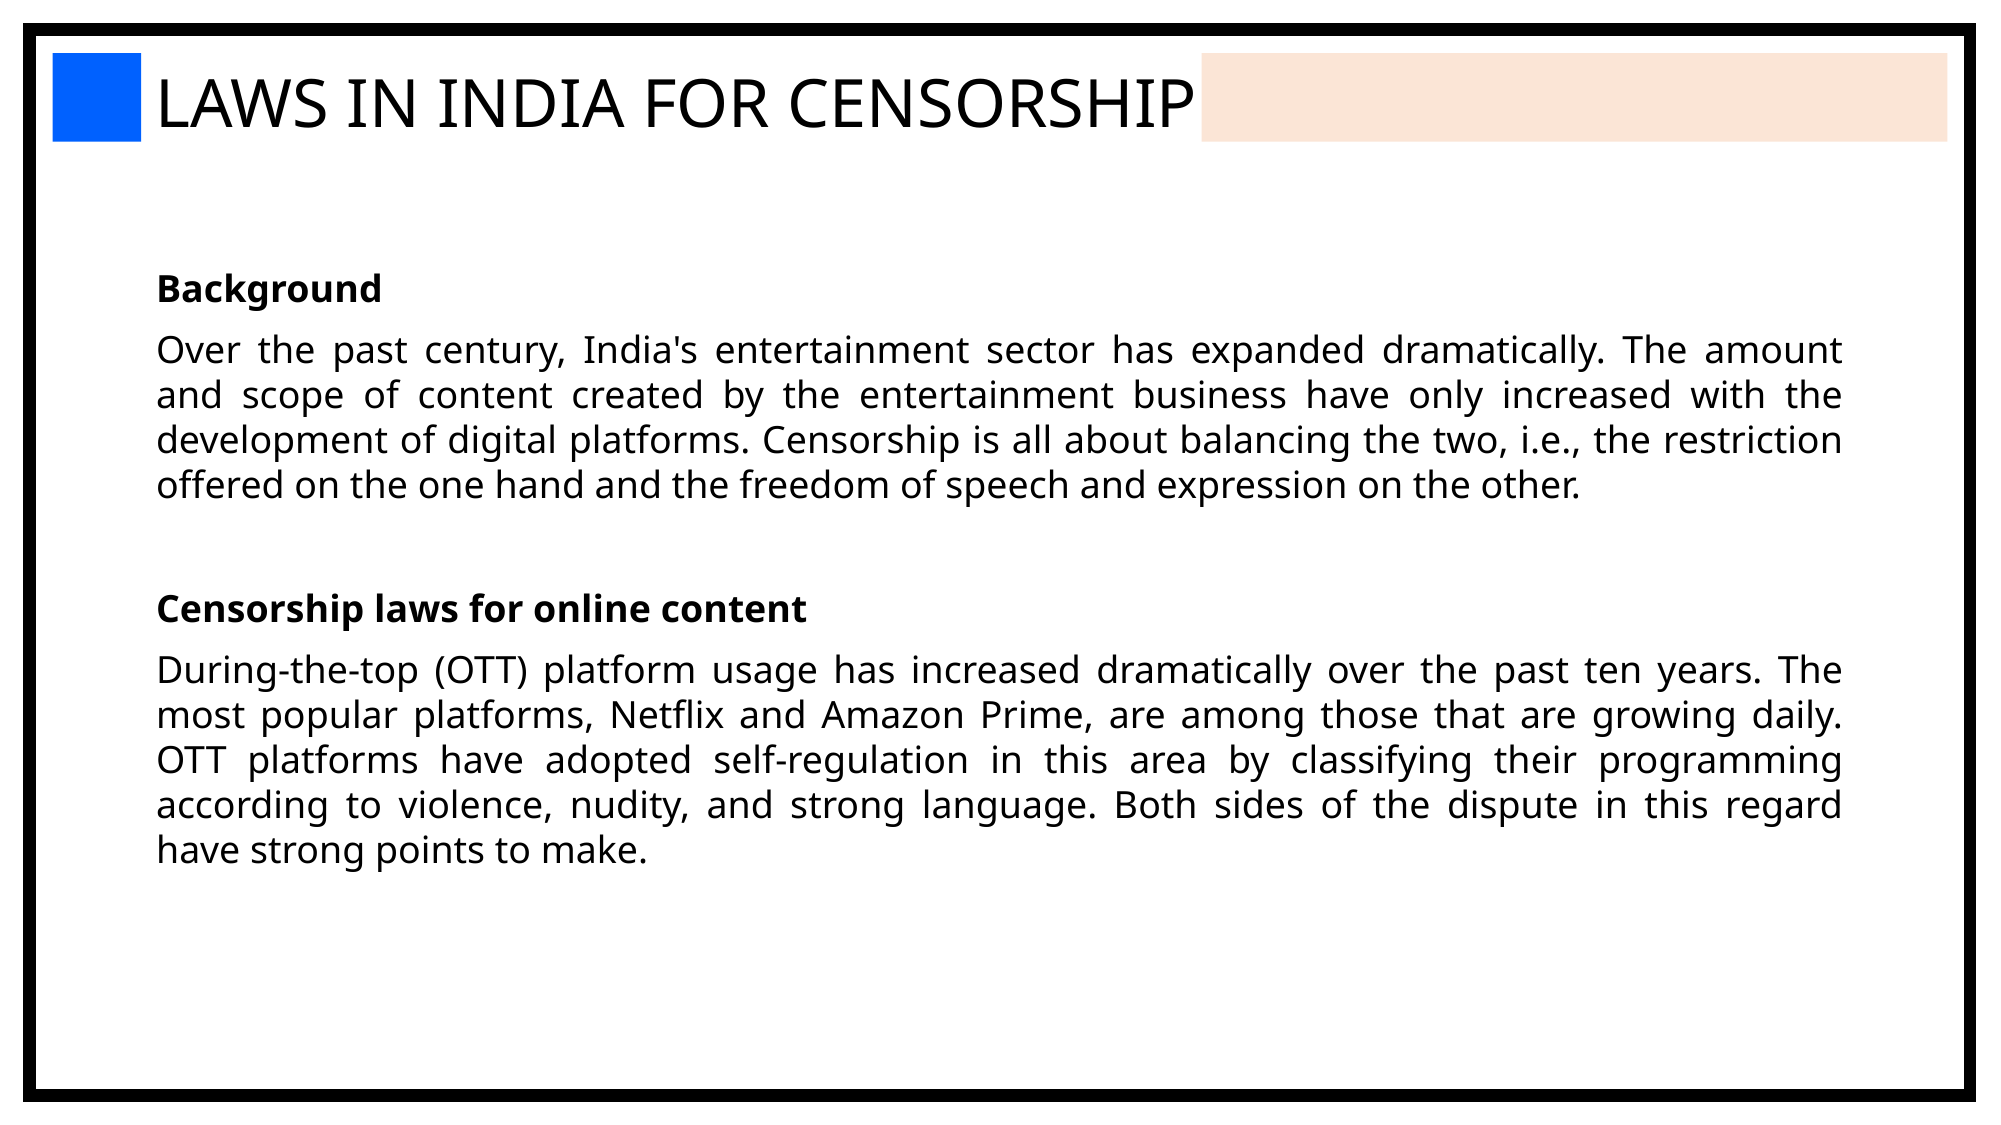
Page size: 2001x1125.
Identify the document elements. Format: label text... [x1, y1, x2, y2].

text_box LAWS IN INDIA FOR CENSORSHIP [141, 53, 1228, 148]
text_box [29, 28, 1971, 1096]
text_box Background Over the past century, India's entertainment sector has expanded dramatically. The amount and scope of content created by the entertainment business have only increased with the development of digital platforms. Censorship is all about balancing the two, i.e., the restriction offered on the one hand and the freedom of speech and expression on the other. Censorship laws for online content During-the-top (OTT) platform usage has increased dramatically over the past ten years. The most popular platforms, Netflix and Amazon Prime, are among those that are growing daily. OTT platforms have adopted self-regulation in this area by classifying their programming according to violence, nudity, and strong language. Both sides of the dispute in this regard have strong points to make. [141, 257, 1860, 879]
text_box [52, 52, 142, 143]
text_box [1201, 52, 1948, 143]
